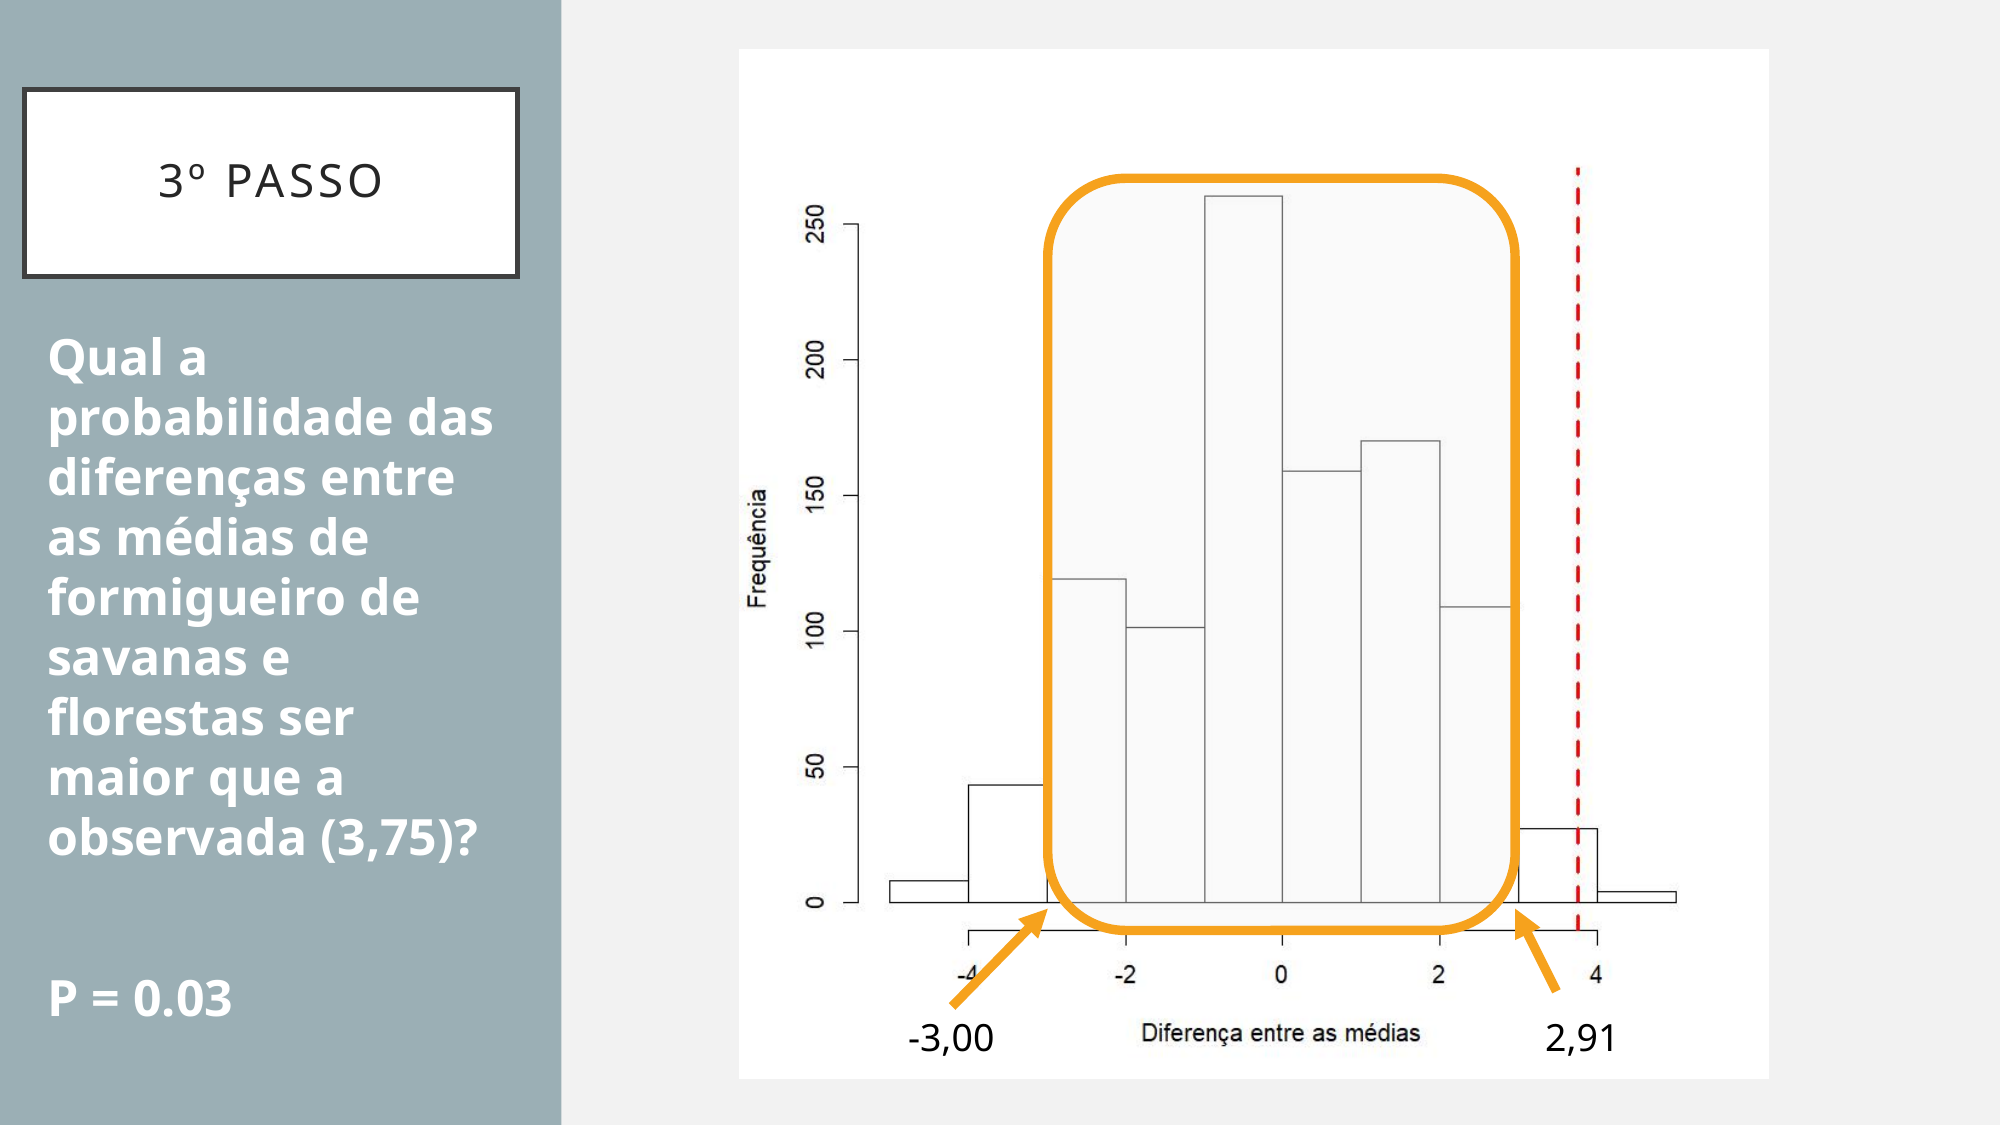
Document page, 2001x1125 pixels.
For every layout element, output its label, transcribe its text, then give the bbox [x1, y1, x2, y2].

title 3º passo [22, 87, 520, 279]
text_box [952, 908, 1048, 1007]
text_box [1515, 908, 1557, 992]
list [739, 49, 1769, 1079]
list Qual a probabilidade das diferenças entre as médias de formigueiro de savanas e florestas ser maior que a observada (3,75)? P = 0.03 [24, 317, 518, 1103]
